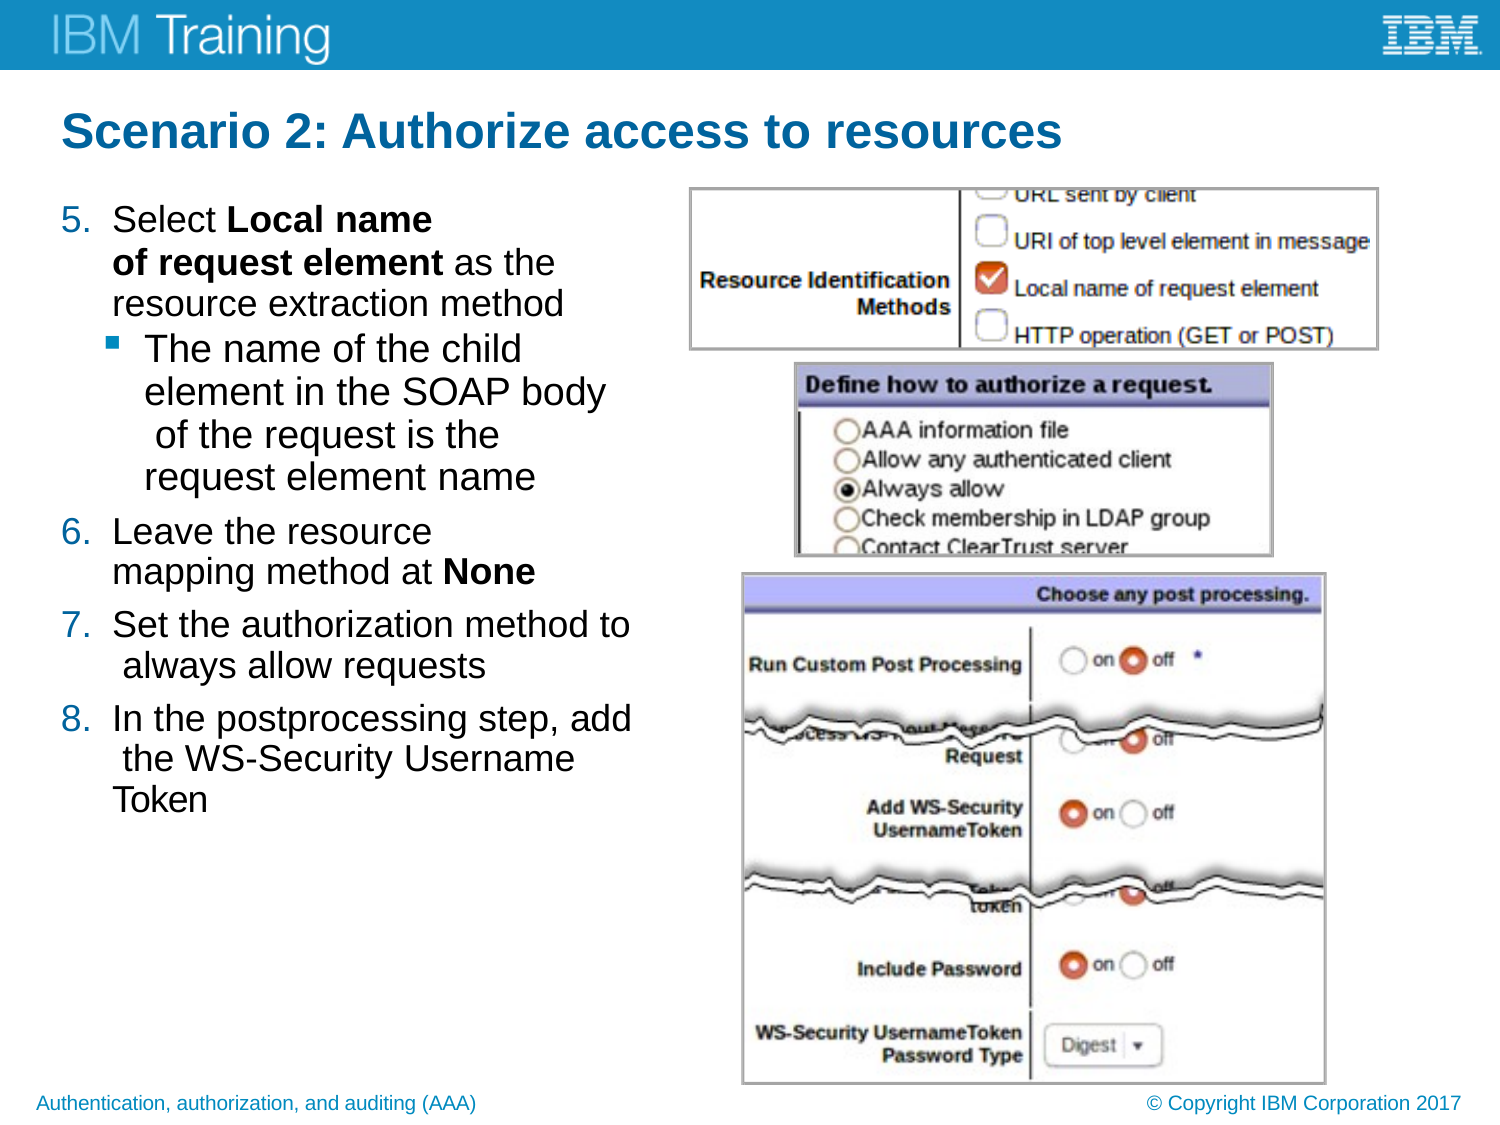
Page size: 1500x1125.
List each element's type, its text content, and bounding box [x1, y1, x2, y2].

footer Authentication, authorization, and auditing (AAA) [34, 1089, 485, 1125]
slide_number © Copyright IBM Corporation 2017 [1144, 1089, 1468, 1125]
text_box [745, 576, 1323, 1081]
text_box [700, 191, 1370, 347]
text_box [793, 361, 1274, 558]
picture [0, 0, 1500, 70]
text_box [798, 365, 1270, 554]
text_box Select Local name of request element as the resource extraction method The name of the child element in the SOAP body of the request is the request element name Leave the resource mapping method at None Set the authorization method to always allow requests In the postprocessing step, add the WS-Security Username Token [58, 287, 636, 820]
title Scenario 2: Authorize access to resources [58, 96, 1070, 287]
text_box [688, 187, 1380, 351]
text_box [741, 572, 1327, 1085]
